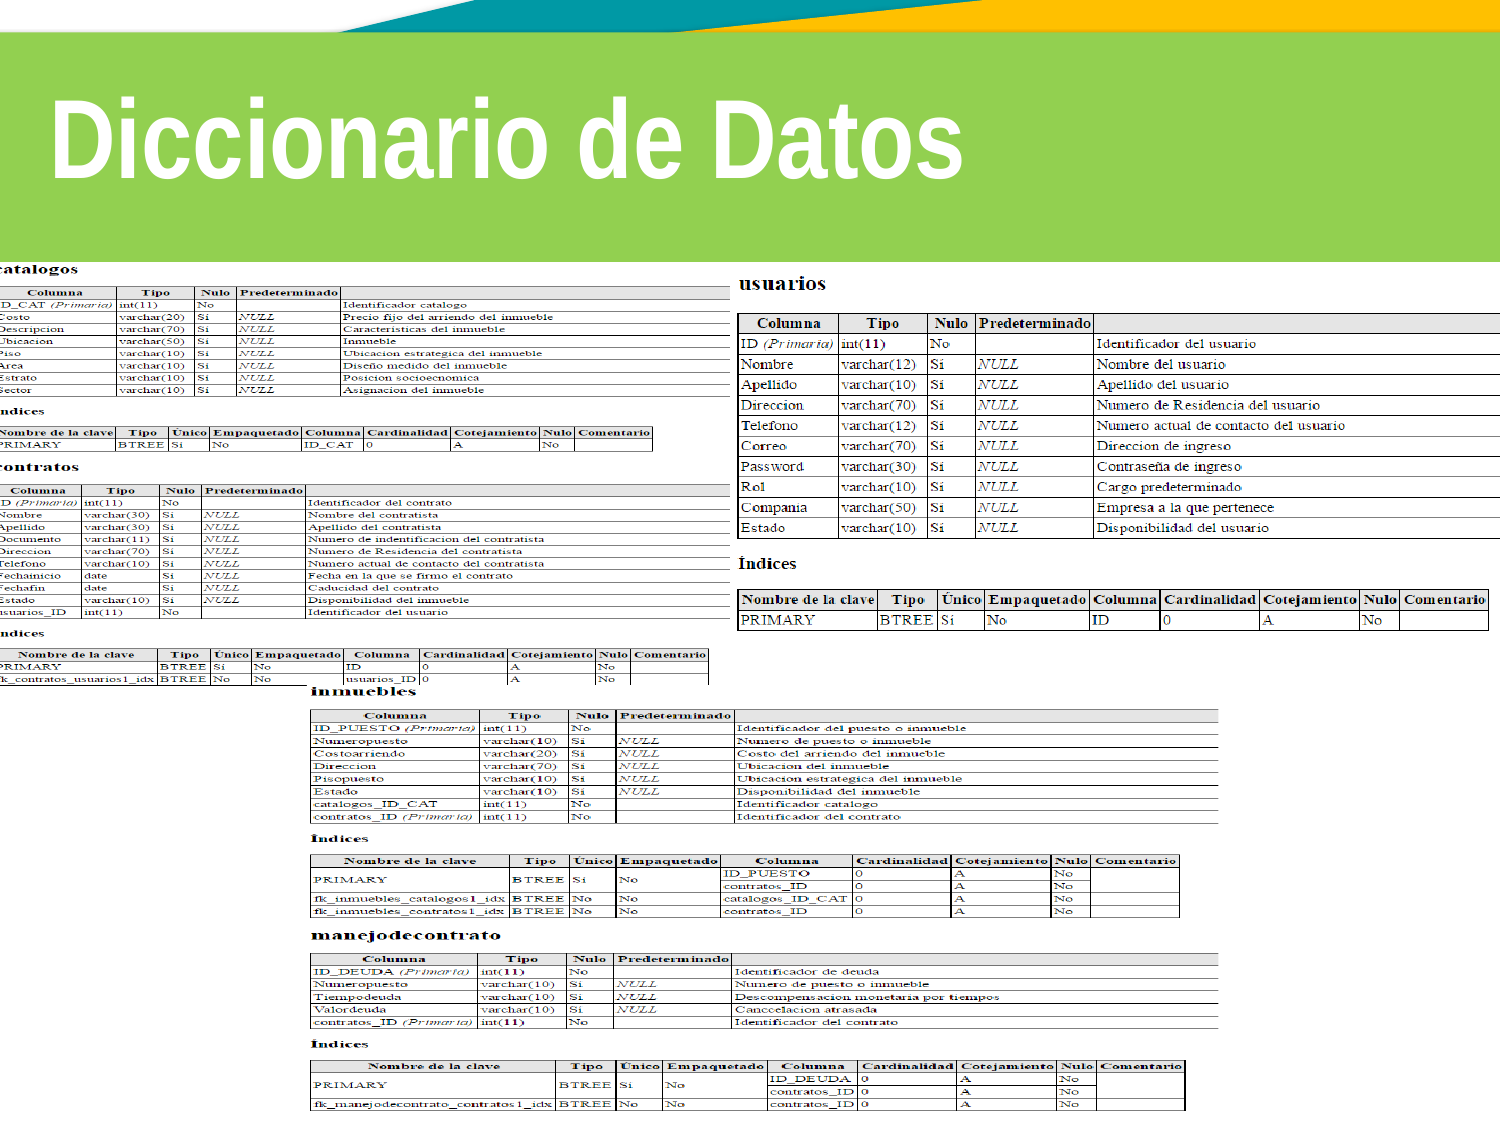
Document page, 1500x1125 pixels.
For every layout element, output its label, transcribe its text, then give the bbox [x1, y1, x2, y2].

text_box Diccionario de Datos [34, 56, 1260, 210]
picture [0, 262, 1500, 1120]
